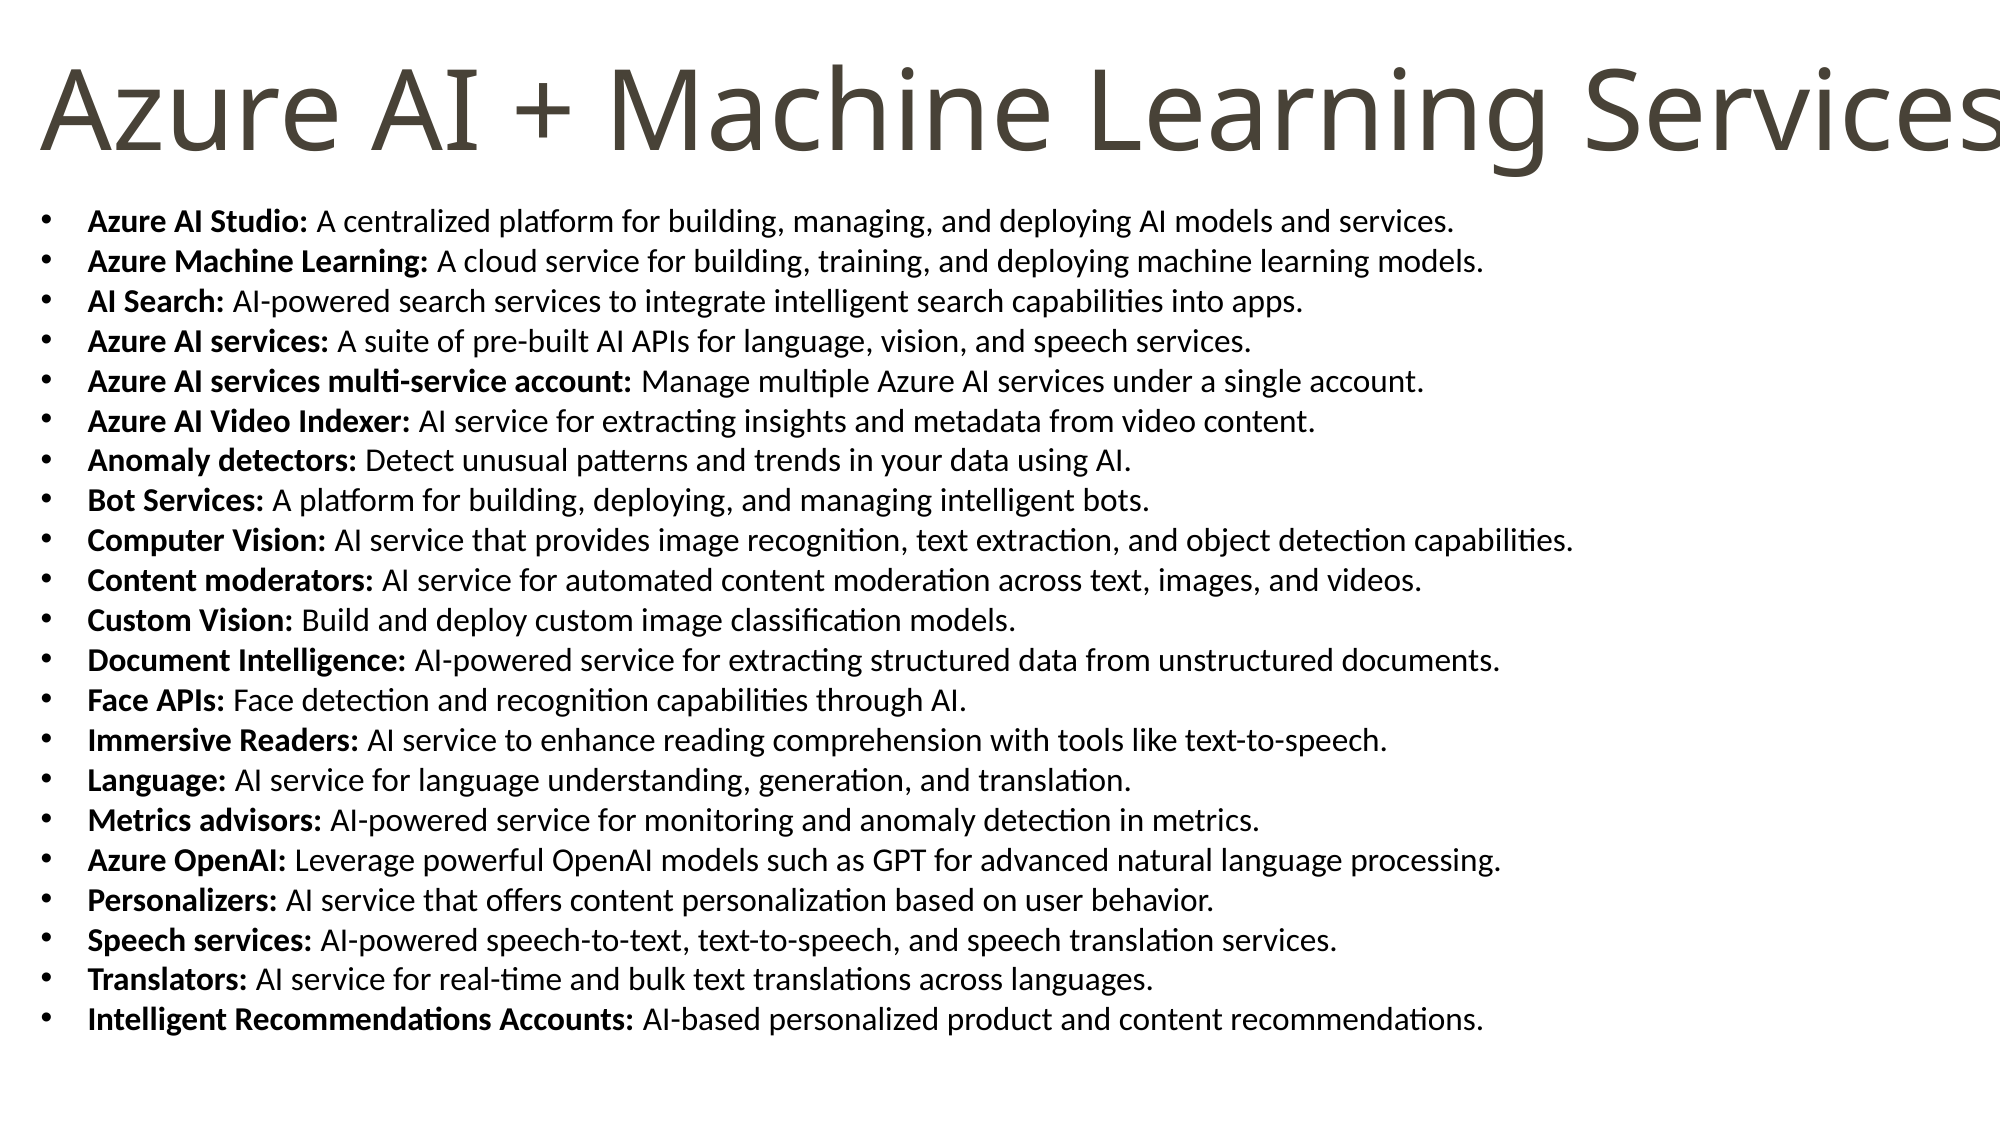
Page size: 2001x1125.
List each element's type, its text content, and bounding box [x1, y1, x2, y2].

text_box Azure AI Studio: A centralized platform for building, managing, and deploying AI models and services. Azure Machine Learning: A cloud service for building, training, and deploying machine learning models. AI Search: AI-powered search services to integrate intelligent search capabilities into apps. Azure AI services: A suite of pre-built AI APIs for language, vision, and speech services. Azure AI services multi-service account: Manage multiple Azure AI services under a single account. Azure AI Video Indexer: AI service for extracting insights and metadata from video content. Anomaly detectors: Detect unusual patterns and trends in your data using AI. Bot Services: A platform for building, deploying, and managing intelligent bots. Computer Vision: AI service that provides image recognition, text extraction, and object detection capabilities. Content moderators: AI service for automated content moderation across text, images, and videos. Custom Vision: Build and deploy custom image classification models. Document Intelligence: AI-powered service for extracting structured data from unstructured documents. Face APIs: Face detection and recognition capabilities through AI. Immersive Readers: AI service to enhance reading comprehension with tools like text-to-speech. Language: AI service for language understanding, generation, and translation. Metrics advisors: AI-powered service for monitoring and anomaly detection in metrics. Azure OpenAI: Leverage powerful OpenAI models such as GPT for advanced natural language processing. Personalizers: AI service that offers content personalization based on user behavior. Speech services: AI-powered speech-to-text, text-to-speech, and speech translation services. Translators: AI service for real-time and bulk text translations across languages. Intelligent Recommendations Accounts: AI-based personalized product and content recommendations. [40, 199, 1929, 1069]
text_box Azure AI + Machine Learning Services [40, 57, 1929, 174]
